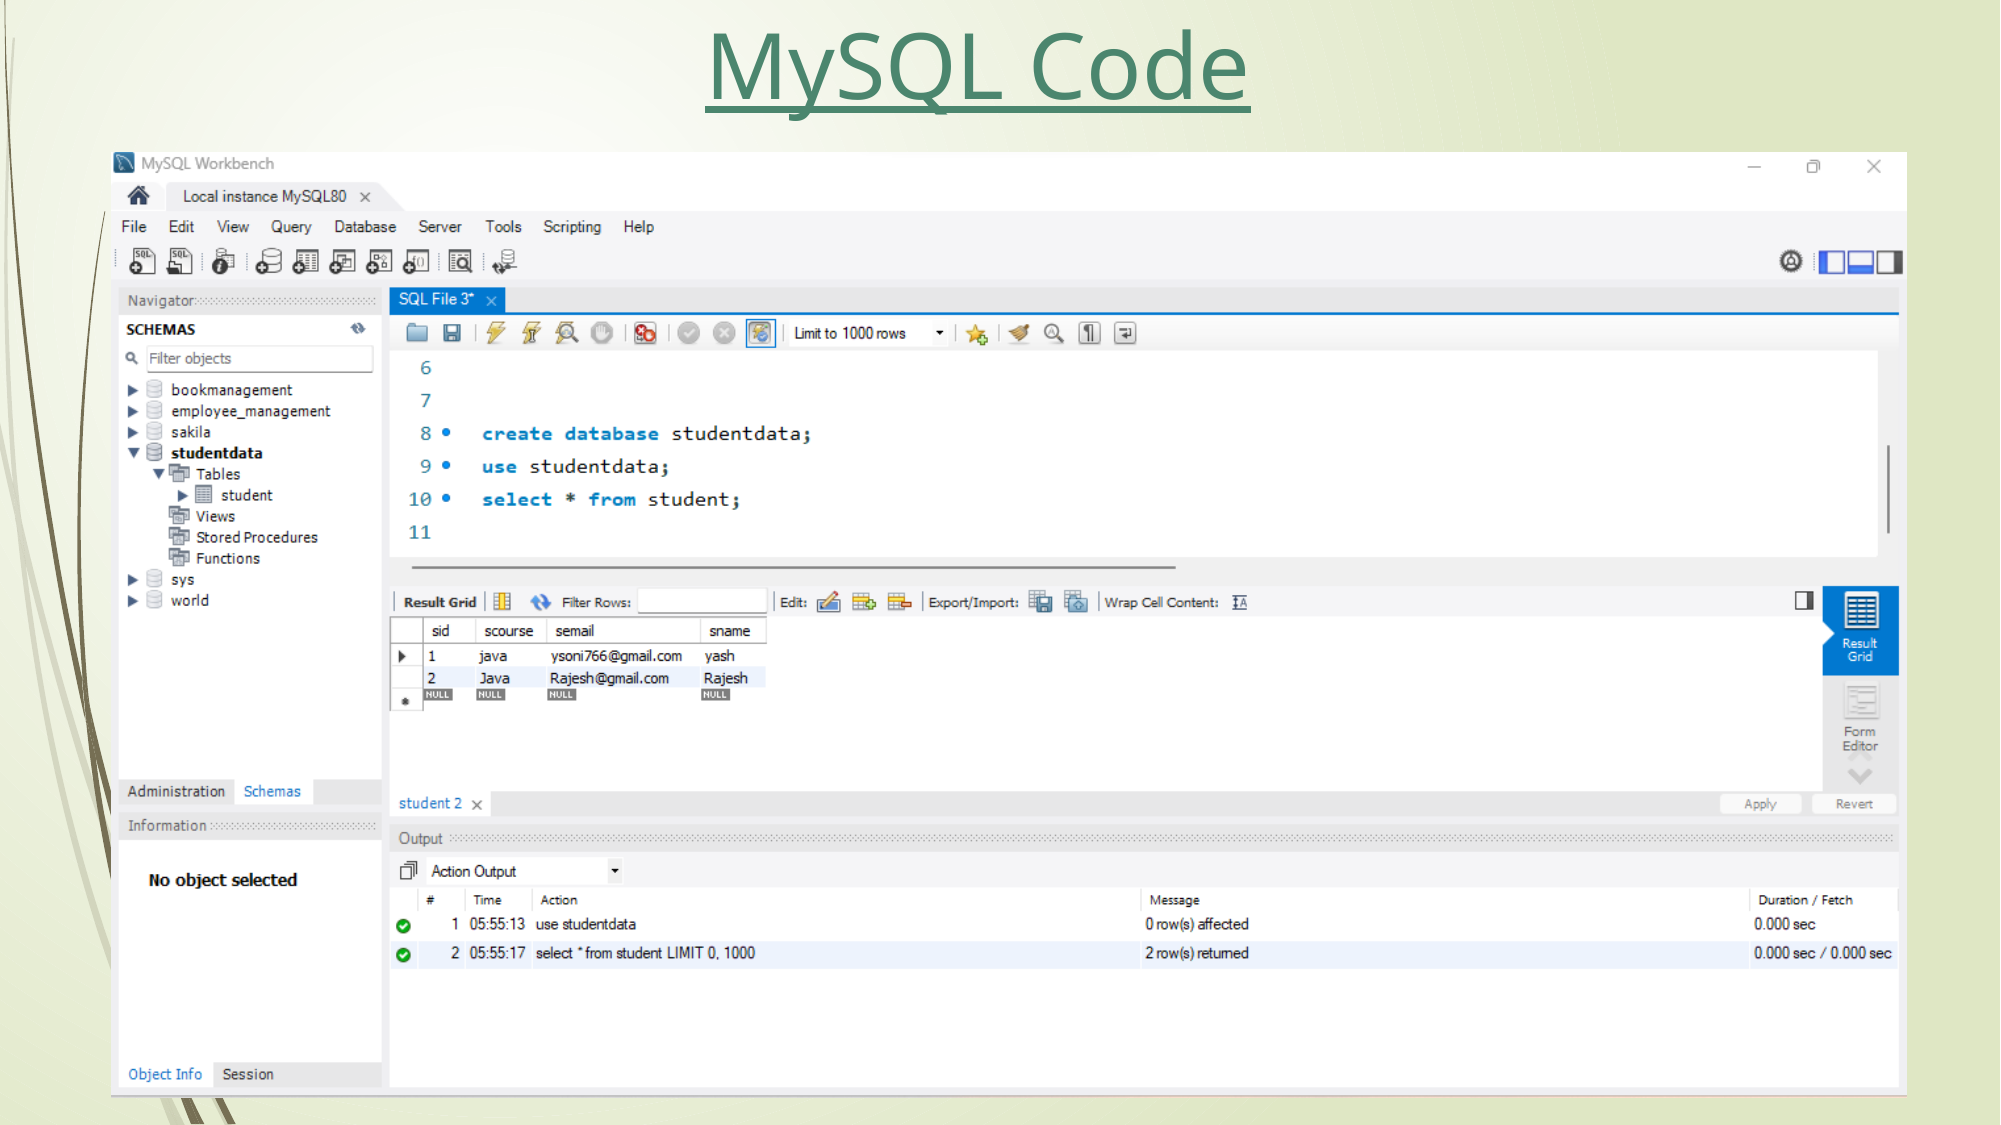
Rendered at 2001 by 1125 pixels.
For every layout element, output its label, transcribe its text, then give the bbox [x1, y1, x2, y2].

text_box MySQL Code [690, 0, 1266, 125]
picture [111, 152, 1908, 1099]
